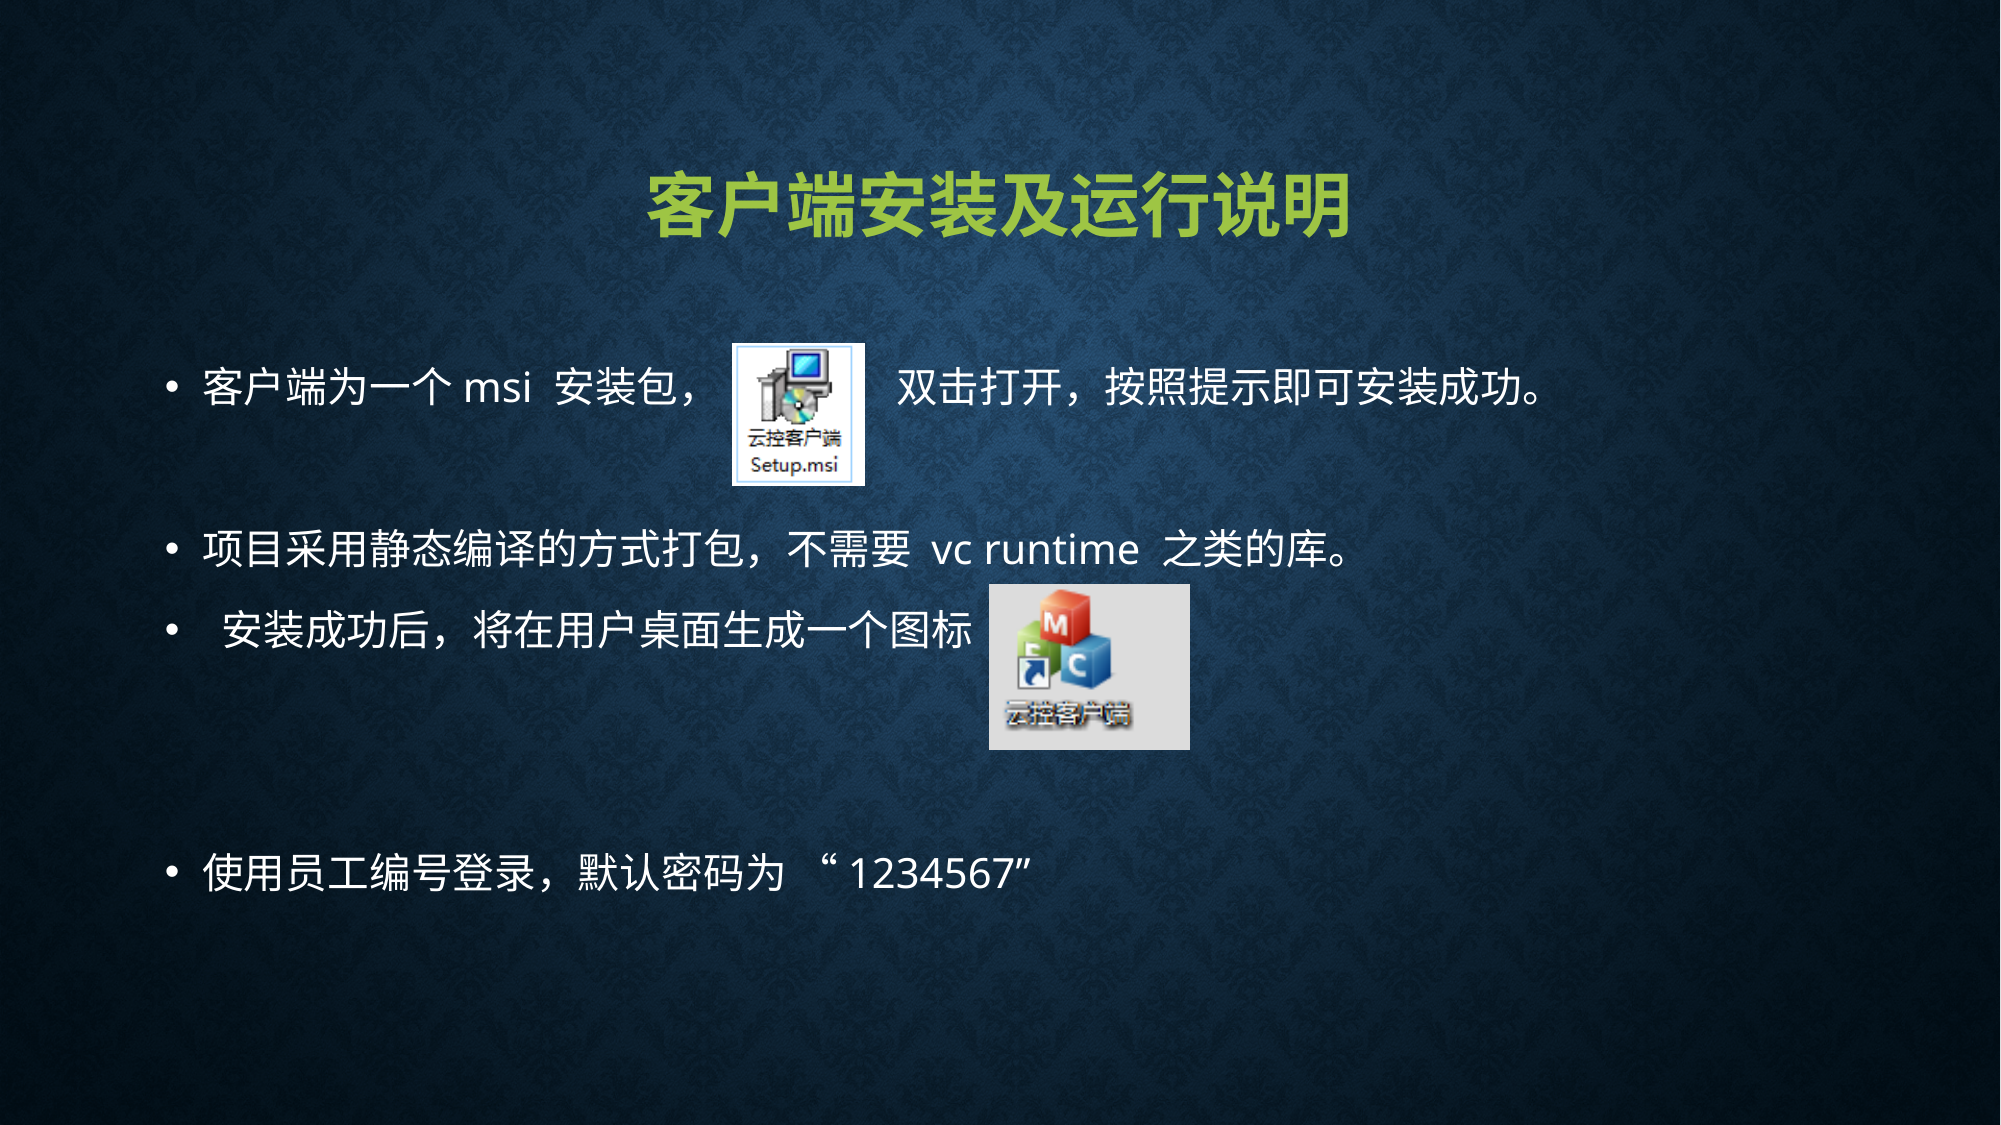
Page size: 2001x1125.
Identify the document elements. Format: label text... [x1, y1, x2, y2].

title 客户端安装及运行说明 [149, 99, 1849, 318]
picture [731, 343, 866, 487]
picture [988, 583, 1191, 751]
list 客户端为一个msi 安装包， 双击打开，按照提示即可安装成功。 项目采用静态编译的方式打包，不需要 vc runtime 之类的库。 安装成功后，将在用户桌面生成一个图标 使用员工编号登录，默认密码为 “1234567” [149, 343, 1849, 950]
